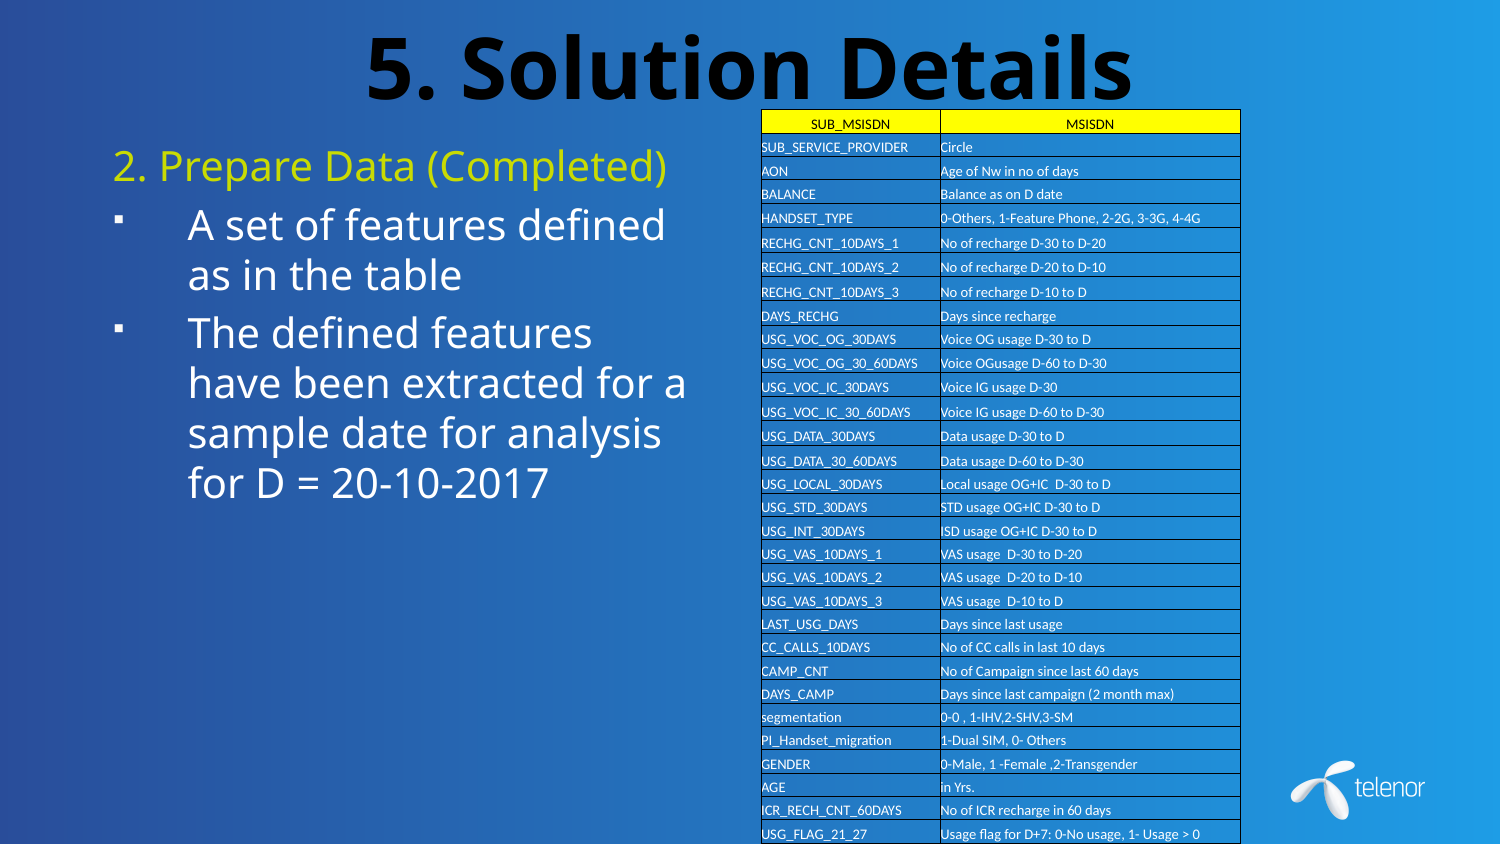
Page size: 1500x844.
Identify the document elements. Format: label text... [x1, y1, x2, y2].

table_cell No of recharge D-20 to D-10 [941, 253, 1240, 276]
table_cell AON [762, 157, 940, 179]
table_cell USG_VAS_10DAYS_3 [762, 587, 940, 609]
table_cell USG_VOC_IC_30_60DAYS [762, 397, 940, 420]
table_cell No of Campaign since last 60 days [941, 657, 1240, 679]
picture [1290, 760, 1425, 820]
table_cell Local usage OG+IC D-30 to D [941, 470, 1240, 493]
title 5. Solution Details [75, 0, 1425, 136]
table_cell GENDER [762, 750, 940, 773]
table_cell ISD usage OG+IC D-30 to D [941, 517, 1240, 539]
table_cell USG_VOC_OG_30_60DAYS [762, 349, 940, 372]
table_cell STD usage OG+IC D-30 to D [941, 494, 1240, 516]
table_cell Days since last campaign (2 month max) [941, 680, 1240, 703]
table_cell USG_VOC_IC_30DAYS [762, 373, 940, 396]
table_cell USG_LOCAL_30DAYS [762, 470, 940, 493]
table_cell No of CC calls in last 10 days [941, 634, 1240, 656]
table_cell Age of Nw in no of days [941, 157, 1240, 179]
table_cell DAYS_CAMP [762, 680, 940, 703]
list 2. Prepare Data (Completed) A set of features defined as in the table The defined features have been extracted for a sample date for analysis for D = 20-10-2017 [75, 132, 712, 667]
table_cell VAS usage D-10 to D [941, 587, 1240, 609]
table_cell CC_CALLS_10DAYS [762, 634, 940, 656]
table_cell No of recharge D-10 to D [941, 277, 1240, 300]
table_cell Voice OGusage D-60 to D-30 [941, 349, 1240, 372]
table_cell segmentation [762, 704, 940, 726]
table_cell USG_DATA_30_60DAYS [762, 446, 940, 469]
table_cell in Yrs. [941, 774, 1240, 796]
table_cell Days since recharge [941, 301, 1240, 325]
table_cell Voice OG usage D-30 to D [941, 326, 1240, 348]
table_cell USG_INT_30DAYS [762, 517, 940, 539]
table_cell VAS usage D-20 to D-10 [941, 564, 1240, 586]
table_cell USG_VOC_OG_30DAYS [762, 326, 940, 348]
table_cell USG_DATA_30DAYS [762, 421, 940, 445]
table_cell ICR_RECH_CNT_60DAYS [762, 797, 940, 819]
table_cell RECHG_CNT_10DAYS_2 [762, 253, 940, 276]
table_cell HANDSET_TYPE [762, 204, 940, 227]
table_cell No of recharge D-30 to D-20 [941, 228, 1240, 252]
table_cell Balance as on D date [941, 180, 1240, 203]
table_cell Circle [941, 134, 1240, 156]
table_cell USG_VAS_10DAYS_2 [762, 564, 940, 586]
table_cell CAMP_CNT [762, 657, 940, 679]
table_cell RECHG_CNT_10DAYS_1 [762, 228, 940, 252]
table_cell VAS usage D-30 to D-20 [941, 540, 1240, 563]
table_cell LAST_USG_DAYS [762, 610, 940, 633]
table_cell Data usage D-60 to D-30 [941, 446, 1240, 469]
table_cell AGE [762, 774, 940, 796]
table_cell USG_FLAG_21_27 [762, 820, 940, 843]
table_cell Voice IG usage D-30 [941, 373, 1240, 396]
table_cell RECHG_CNT_10DAYS_3 [762, 277, 940, 300]
table_cell Usage flag for D+7: 0-No usage, 1- Usage > 0 [941, 820, 1240, 843]
table_cell Days since last usage [941, 610, 1240, 633]
table_cell USG_VAS_10DAYS_1 [762, 540, 940, 563]
table_cell No of ICR recharge in 60 days [941, 797, 1240, 819]
table_header MSISDN [941, 110, 1240, 133]
table_cell Voice IG usage D-60 to D-30 [941, 397, 1240, 420]
table_cell BALANCE [762, 180, 940, 203]
table_cell 1-Dual SIM, 0- Others [941, 727, 1240, 749]
table_cell 0-Male, 1 -Female ,2-Transgender [941, 750, 1240, 773]
table_cell USG_STD_30DAYS [762, 494, 940, 516]
table_cell 0-Others, 1-Feature Phone, 2-2G, 3-3G, 4-4G [941, 204, 1240, 227]
table_cell 0-0 , 1-IHV,2-SHV,3-SM [941, 704, 1240, 726]
table_cell DAYS_RECHG [762, 301, 940, 325]
table_cell Data usage D-30 to D [941, 421, 1240, 445]
table_cell PI_Handset_migration [762, 727, 940, 749]
table_cell SUB_SERVICE_PROVIDER [762, 134, 940, 156]
table_header SUB_MSISDN [762, 110, 940, 133]
